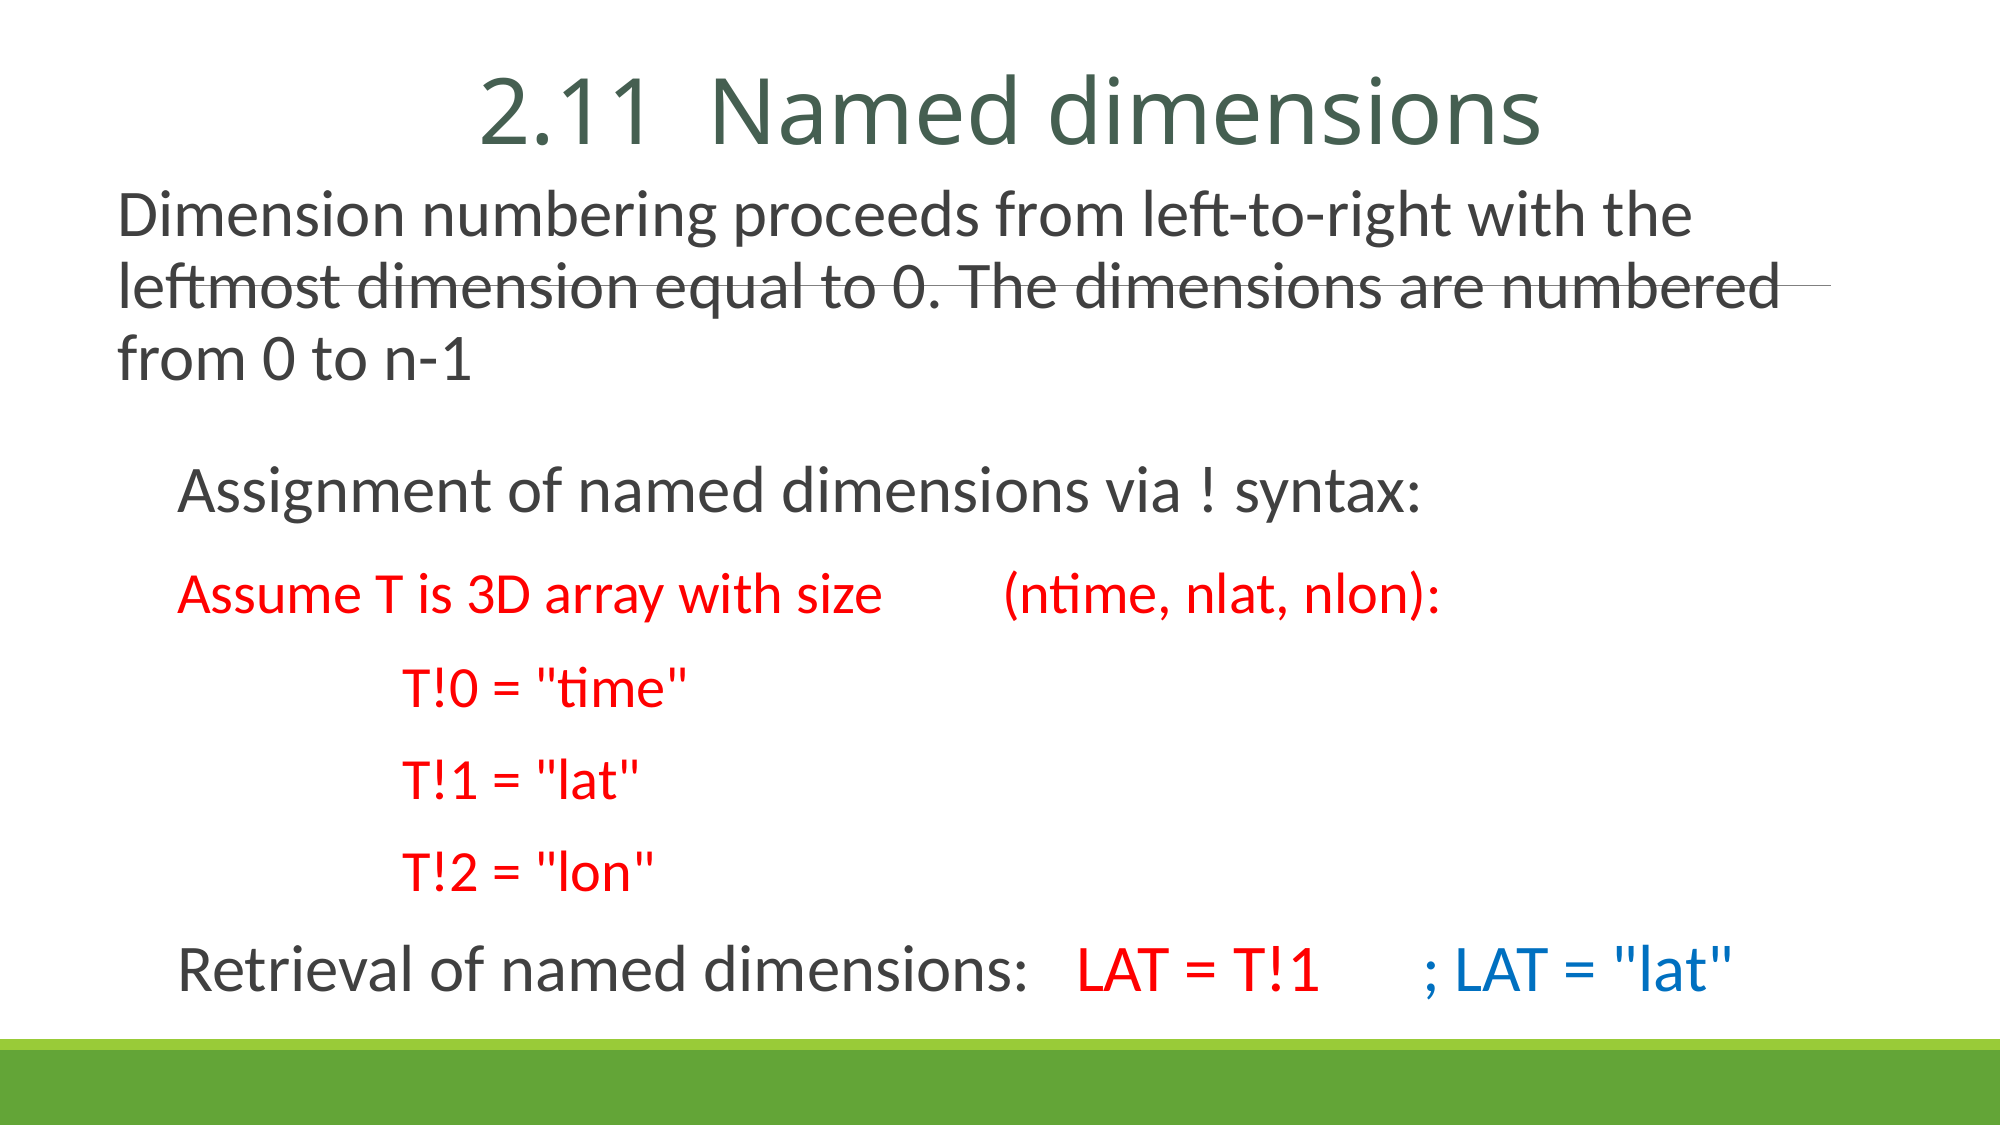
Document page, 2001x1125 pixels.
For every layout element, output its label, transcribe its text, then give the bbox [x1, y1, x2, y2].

list Dimension numbering proceeds from left-to-right with the leftmost dimension equal to 0. The dimensions are numbered from 0 to n-1 Assignment of named dimensions via ! syntax: Assume T is 3D array with size (ntime, nlat, nlon): T!0 = "time" T!1 = "lat" T!2 = "lon" Retrieval of named dimensions: LAT = T!1 ; LAT = "lat" [102, 171, 1925, 1095]
text_box 2.11 Named dimensions [336, 63, 1687, 152]
